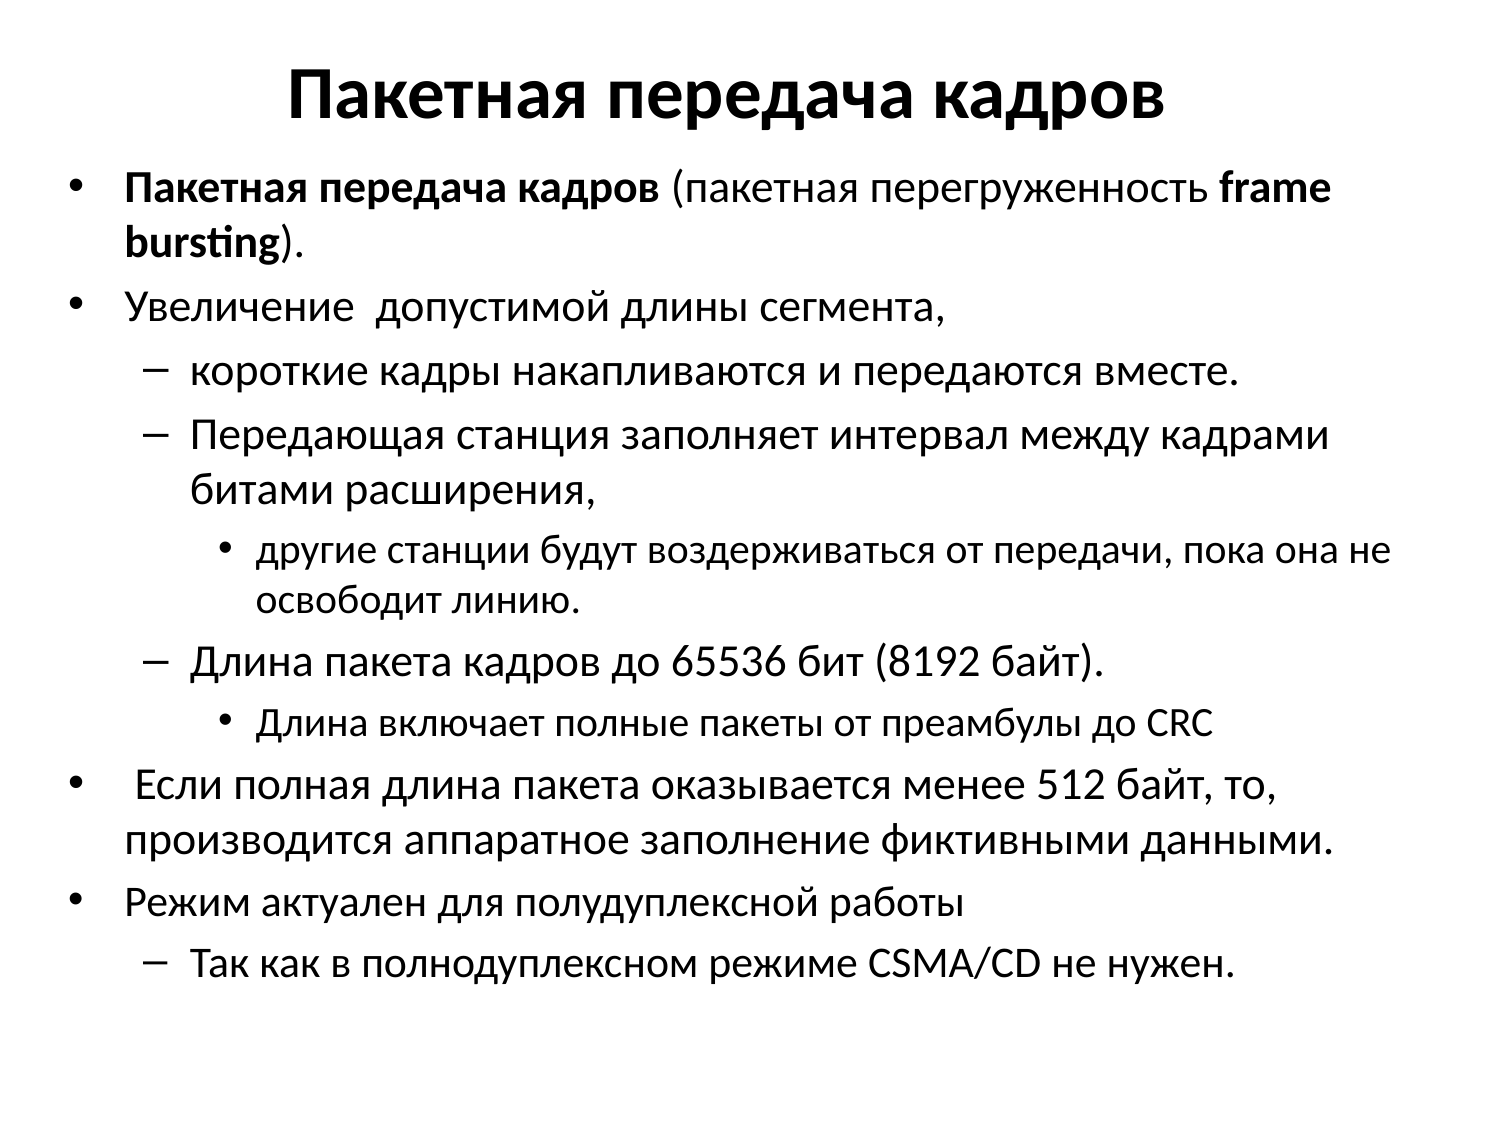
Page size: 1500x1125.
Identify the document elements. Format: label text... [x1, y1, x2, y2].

list Пакетная передача кадров (пакетная перегруженность frame bursting). Увеличение допустимой длины сегмента, короткие кадры накапливаются и передаются вместе. Передающая станция заполняет интервал между кадрами битами расширения, другие станции будут воздерживаться от передачи, пока она не освободит линию. Длина пакета кадров до 65536 бит (8192 байт). Длина включает полные пакеты от преамбулы до CRC Если полная длина пакета оказывается менее 512 байт, то, производится аппаратное заполнение фиктивными данными. Режим актуален для полудуплексной работы Так как в полнодуплексном режиме CSMA/CD не нужен. [53, 149, 1471, 1059]
title Пакетная передача кадров [29, 30, 1425, 147]
